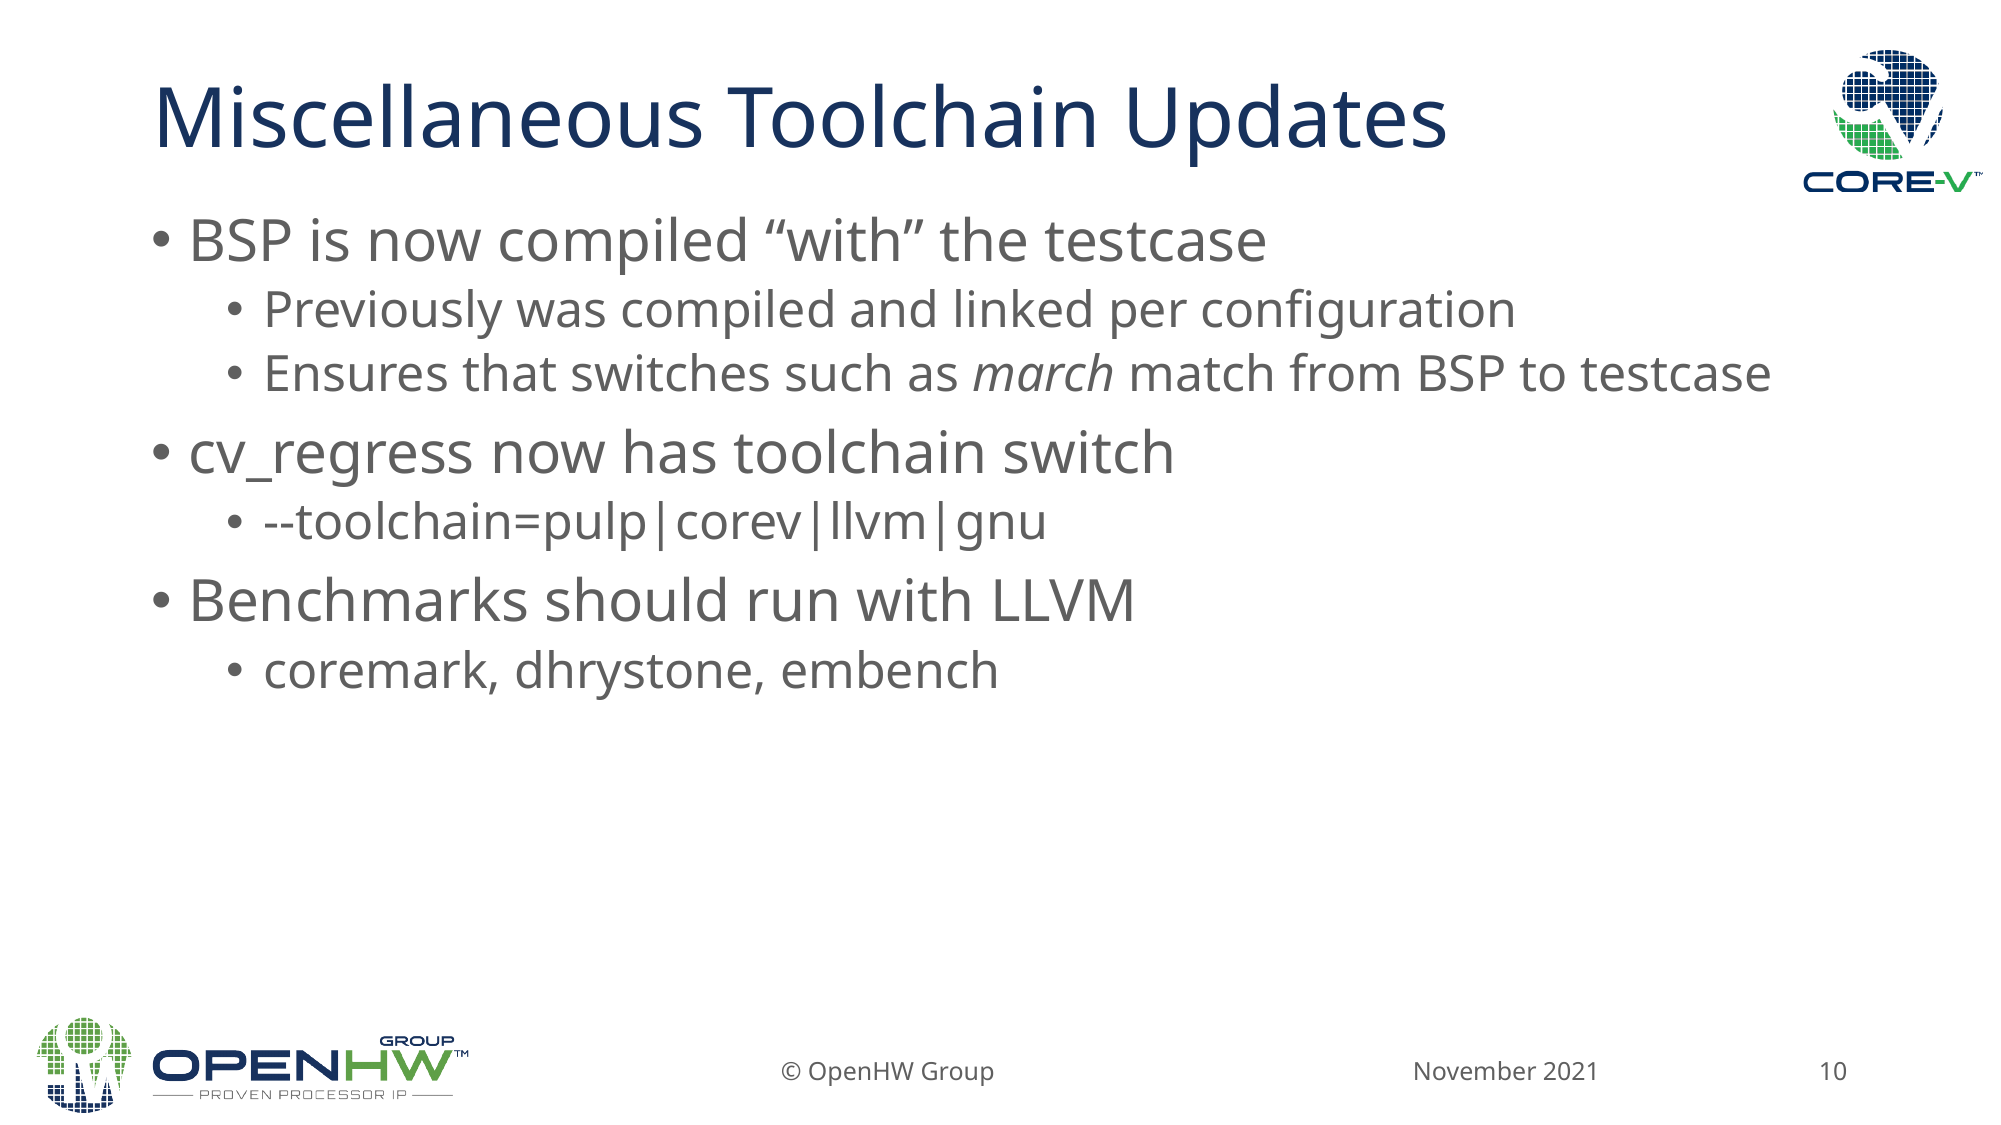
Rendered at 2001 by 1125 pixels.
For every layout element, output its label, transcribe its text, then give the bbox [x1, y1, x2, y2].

slide_number 10 [1782, 1042, 1863, 1103]
footer © OpenHW Group [550, 1042, 1226, 1103]
picture [32, 1013, 473, 1117]
title Miscellaneous Toolchain Updates [137, 59, 1804, 181]
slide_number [1335, 1040, 1678, 1101]
list BSP is now compiled “with” the testcase Previously was compiled and linked per configuration Ensures that switches such as march match from BSP to testcase cv_regress now has toolchain switch --toolchain=pulp|corev|llvm|gnu Benchmarks should run with LLVM coremark, dhrystone, embench [136, 203, 1861, 1014]
